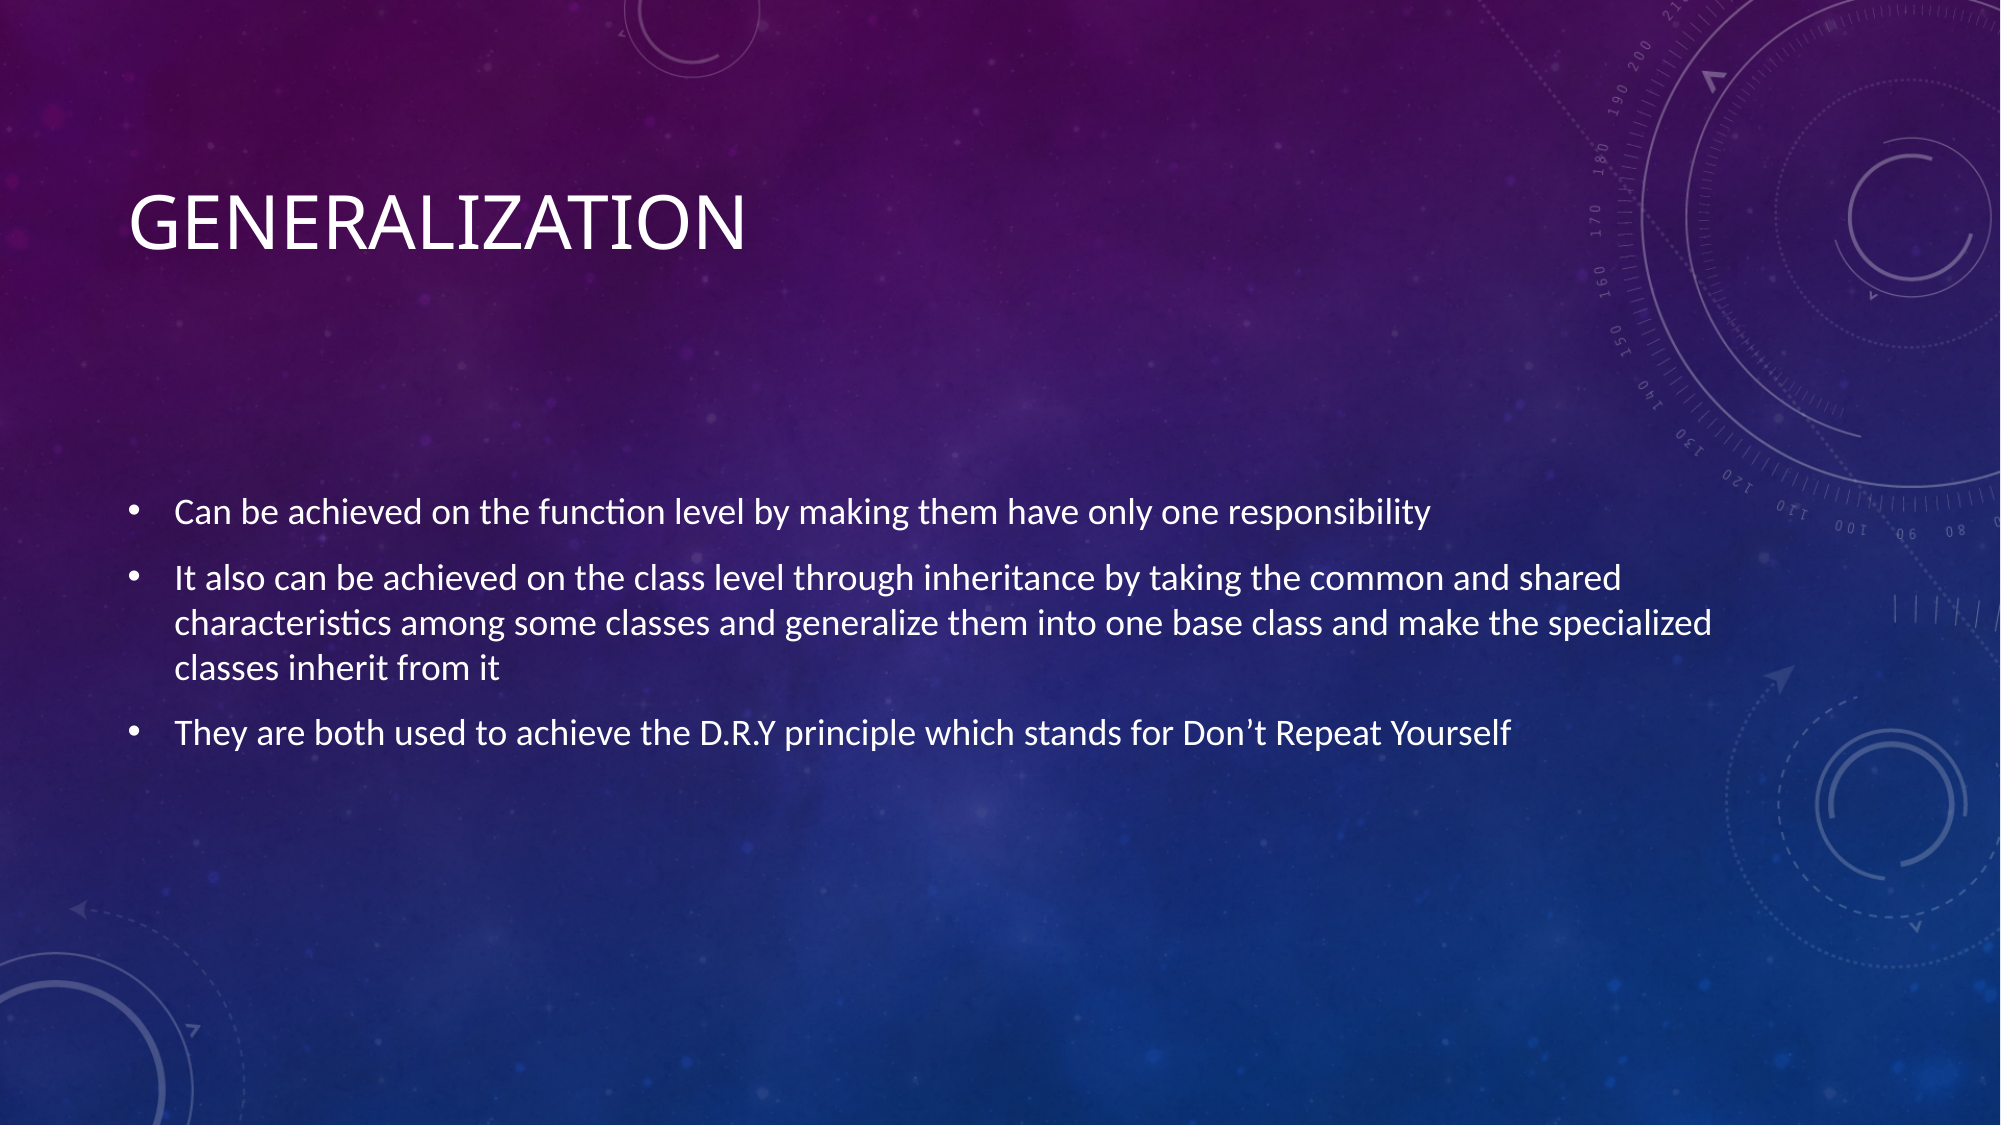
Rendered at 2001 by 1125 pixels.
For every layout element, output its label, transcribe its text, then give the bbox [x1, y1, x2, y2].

list Can be achieved on the function level by making them have only one responsibility It also can be achieved on the class level through inheritance by taking the common and shared characteristics among some classes and generalize them into one base class and make the specialized classes inherit from it They are both used to achieve the D.R.Y principle which stands for Don’t Repeat Yourself [112, 320, 1775, 920]
picture [0, 0, 2001, 1125]
title Generalization [112, 99, 1775, 320]
